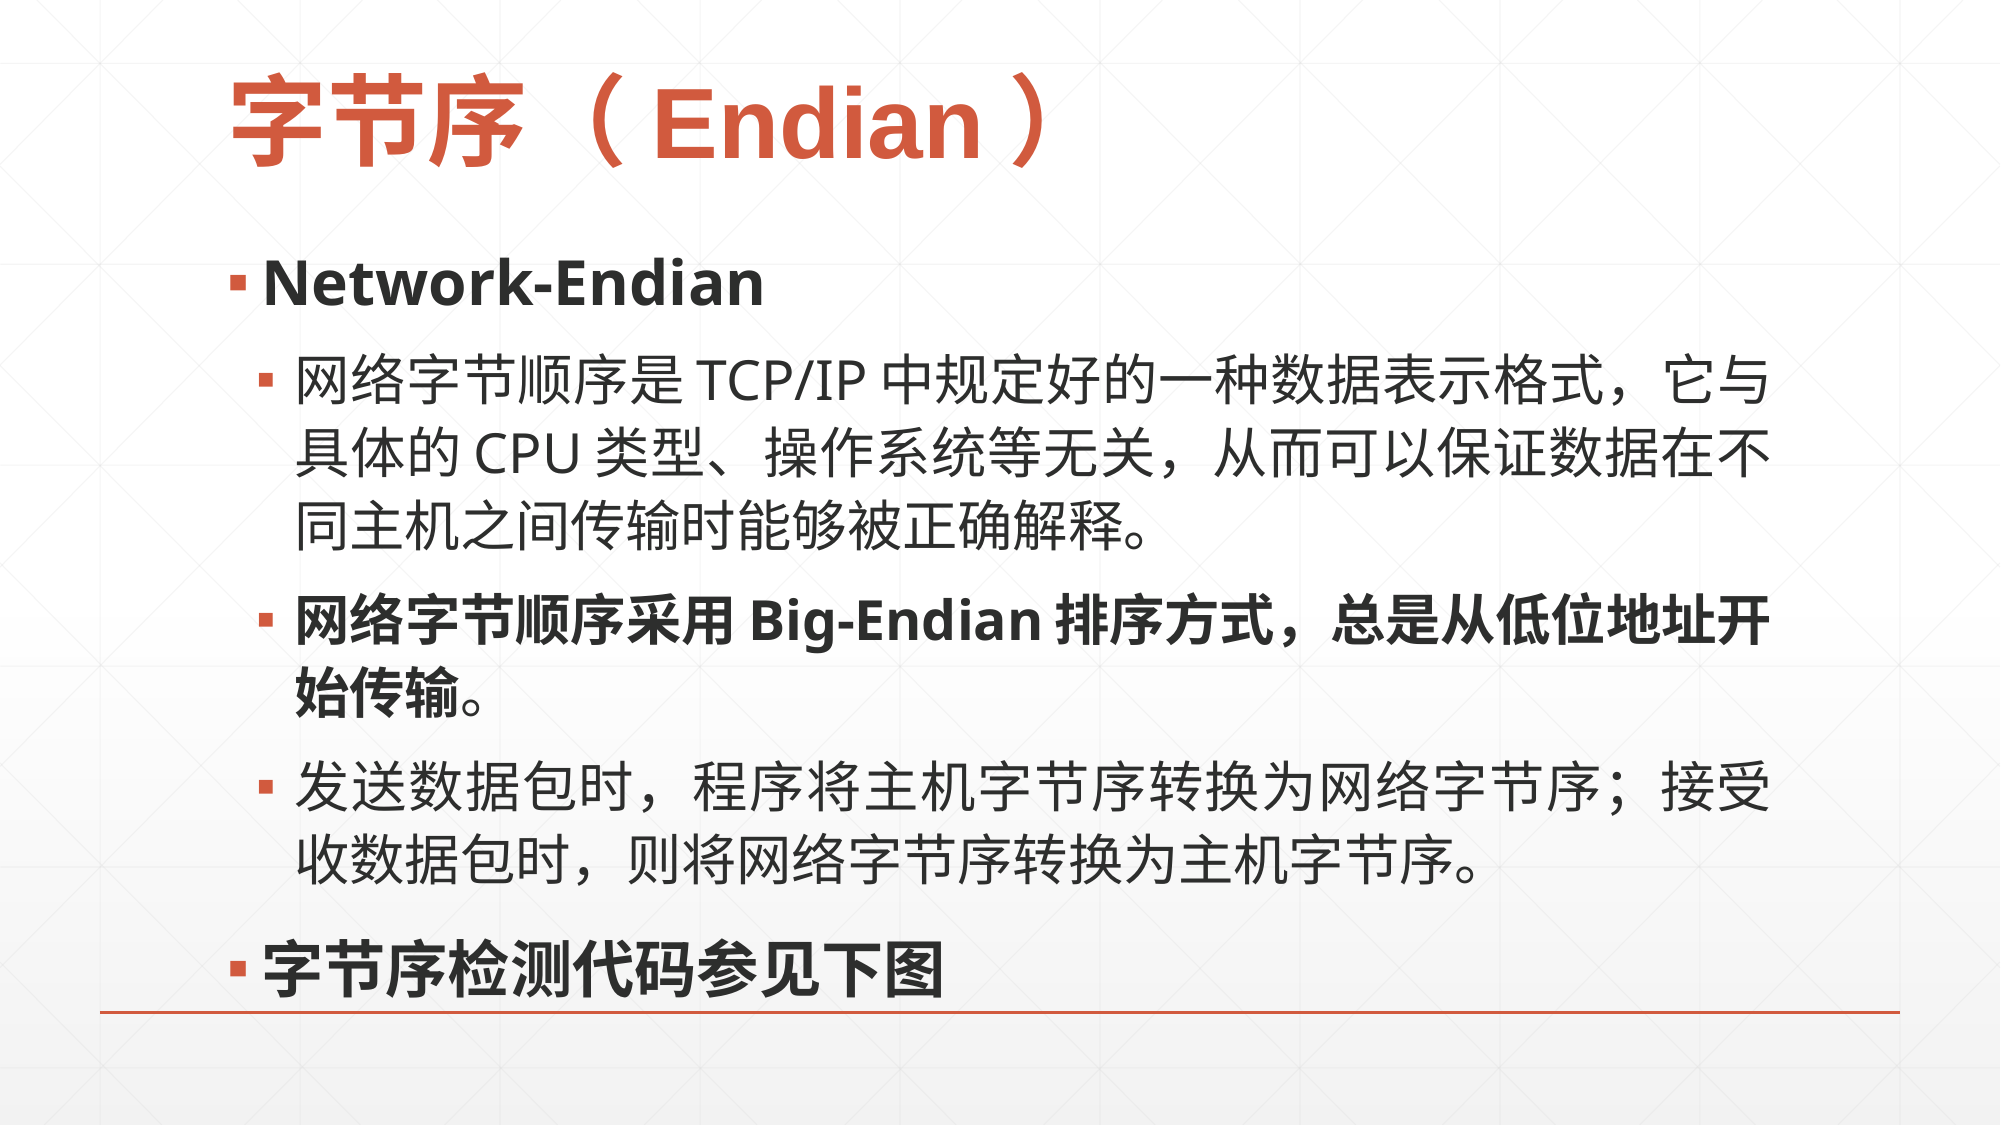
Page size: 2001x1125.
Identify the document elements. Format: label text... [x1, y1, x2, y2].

title 字节序（Endian） [212, 0, 1788, 188]
list Network-Endian 网络字节顺序是TCP/IP中规定好的一种数据表示格式，它与具体的CPU类型、操作系统等无关，从而可以保证数据在不同主机之间传输时能够被正确解释。 网络字节顺序采用Big-Endian排序方式，总是从低位地址开始传输。 发送数据包时，程序将主机字节序转换为网络字节序；接受收数据包时，则将网络字节序转换为主机字节序。 字节序检测代码参见下图 [212, 228, 1788, 1017]
